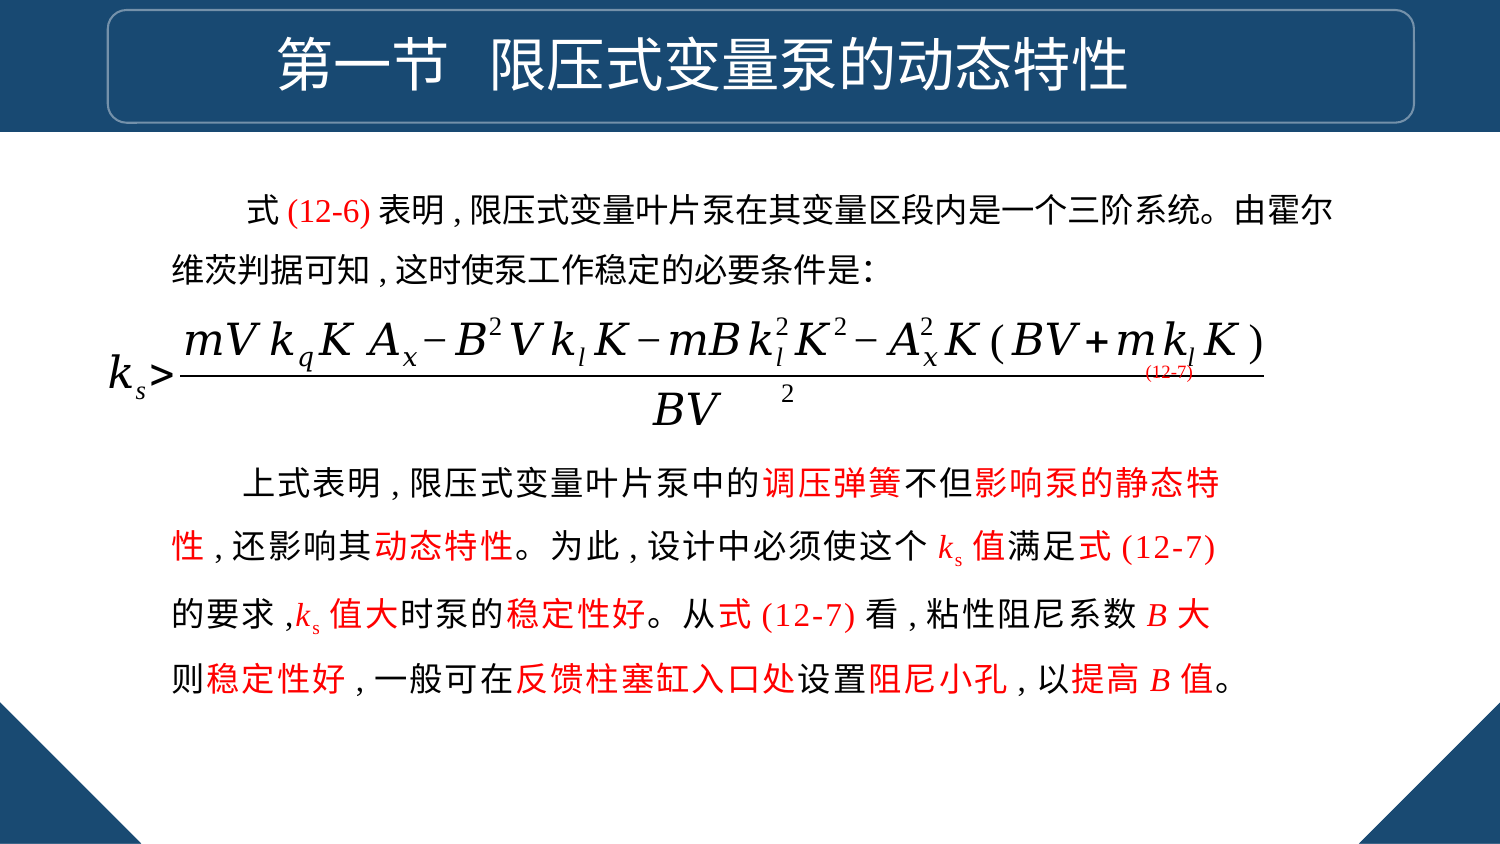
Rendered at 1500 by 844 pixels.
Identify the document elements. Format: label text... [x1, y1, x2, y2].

text_box [0, 700, 144, 844]
text_box 式(12-6)表明,限压式变量叶片泵在其变量区段内是一个三阶系统。由霍尔维茨判据可知,这时使泵工作稳定的必要条件是： [156, 161, 1354, 296]
text_box 上式表明,限压式变量叶片泵中的调压弹簧不但影响泵的静态特性,还影响其动态特性。为此,设计中必须使这个ks值满足式(12-7)的要求,ks值大时泵的稳定性好。从式(12-7)看,粘性阻尼系数B大则稳定性好,一般可在反馈柱塞缸入口处设置阻尼小孔,以提高B值。 [156, 435, 1252, 706]
text_box [106, 8, 1415, 124]
text_box 第一节 限压式变量泵的动态特性 [260, 21, 1500, 106]
text_box (12-7) [1130, 352, 1404, 390]
text_box [1357, 701, 1500, 844]
